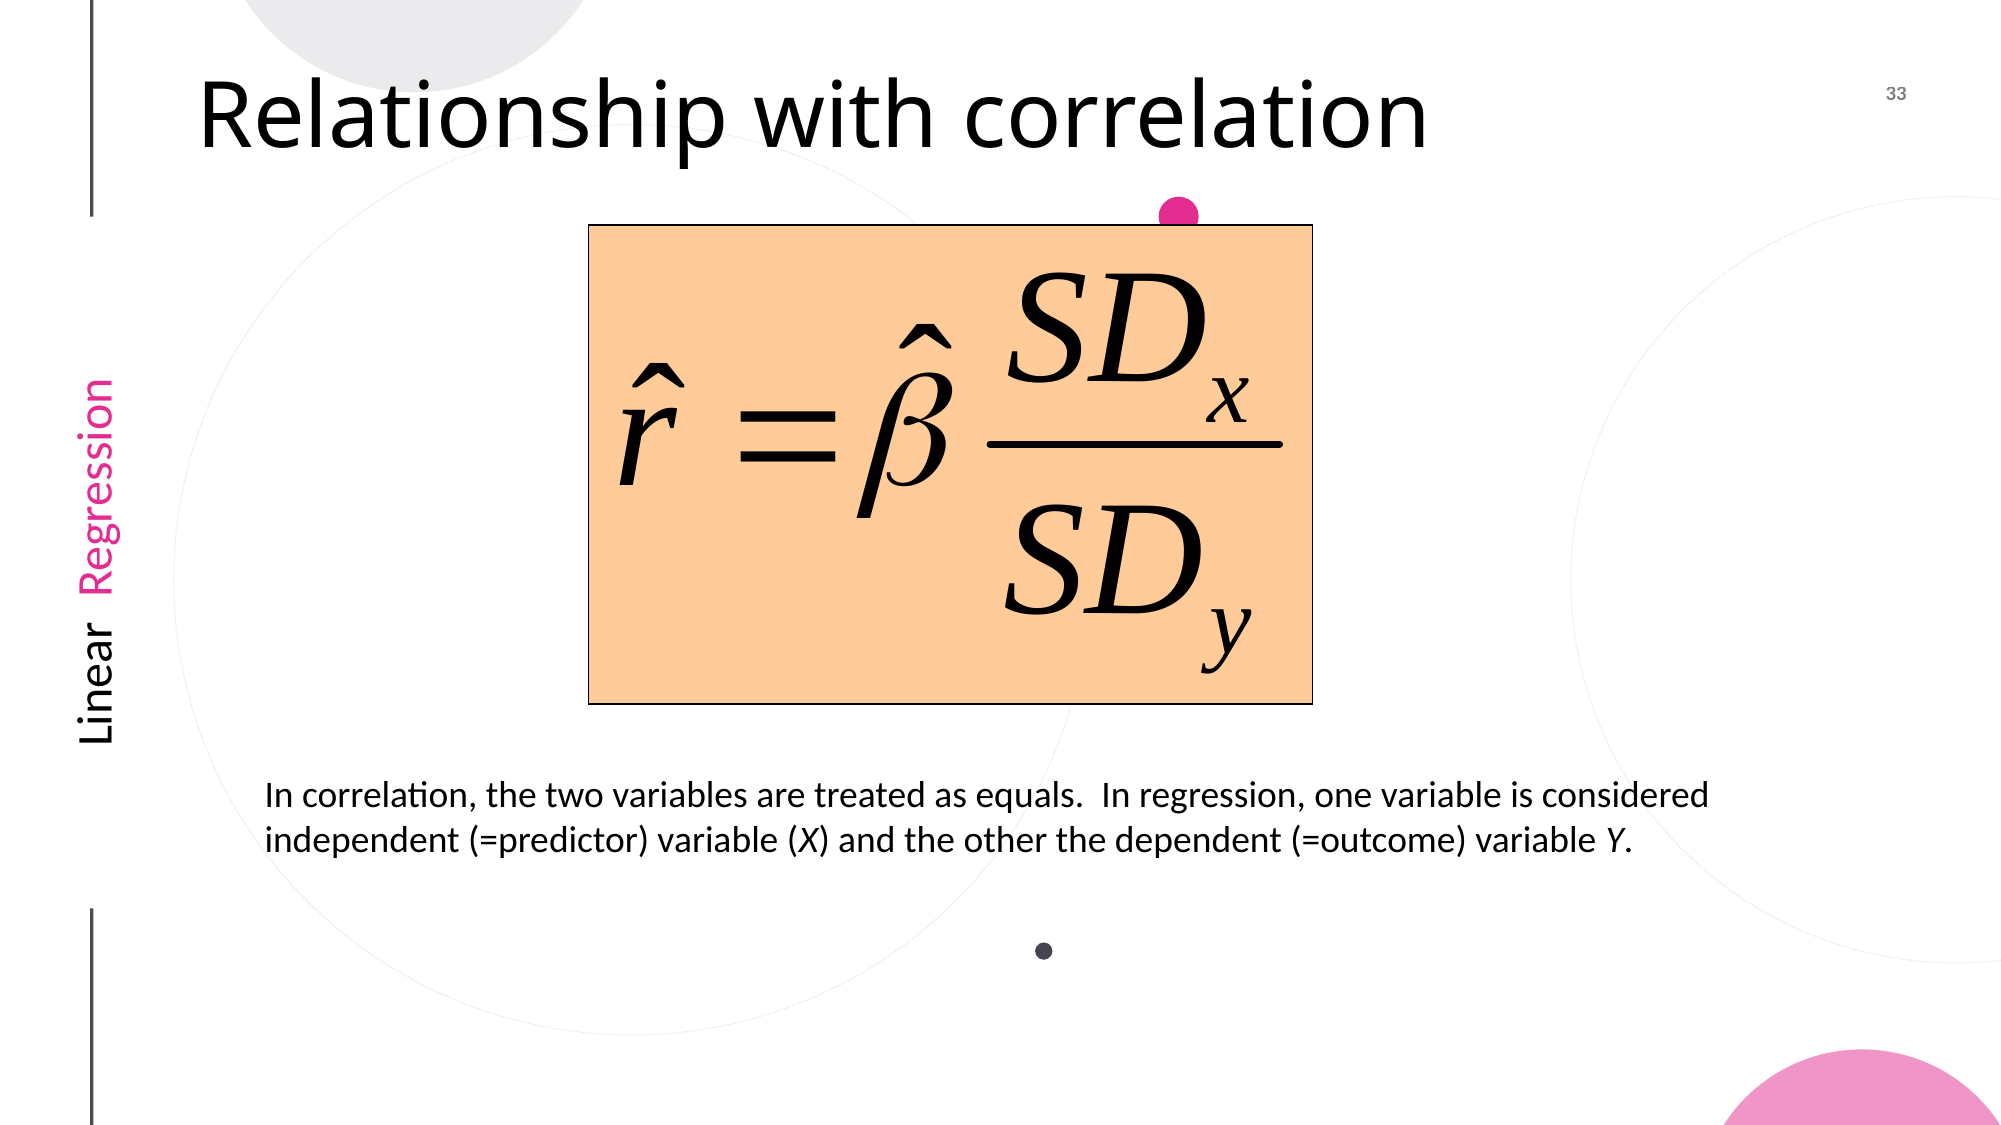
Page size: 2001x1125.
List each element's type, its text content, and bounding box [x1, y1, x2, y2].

text_box In correlation, the two variables are treated as equals. In regression, one variable is considered independent (=predictor) variable (X) and the other the dependent (=outcome) variable Y. [249, 762, 1750, 868]
title Relationship with correlation [181, 59, 1863, 176]
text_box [589, 225, 1312, 704]
